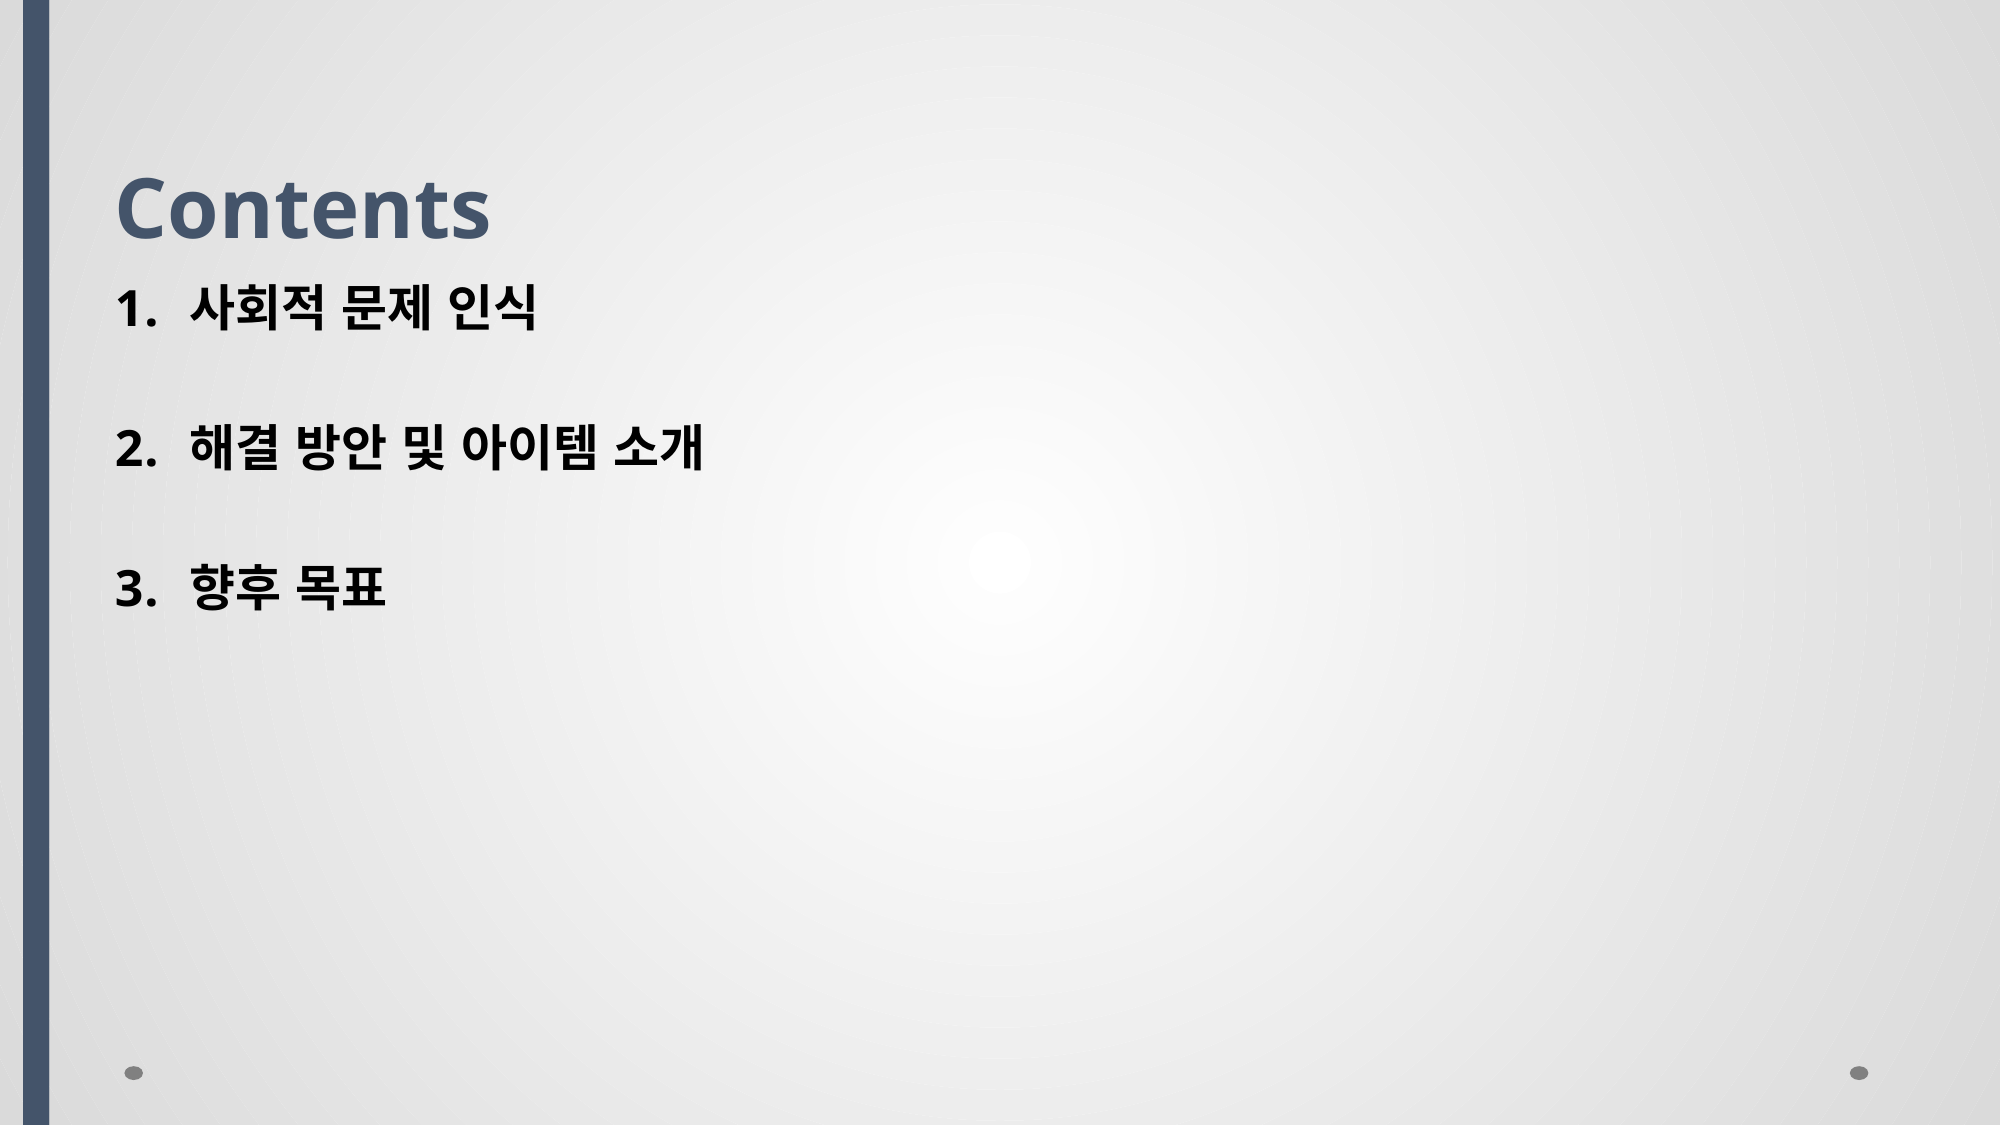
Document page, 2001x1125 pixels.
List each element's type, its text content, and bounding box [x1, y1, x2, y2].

title Contents [99, 0, 1900, 263]
list 사회적 문제 인식 해결 방안 및 아이템 소개 향후 목표 [99, 268, 1900, 1012]
